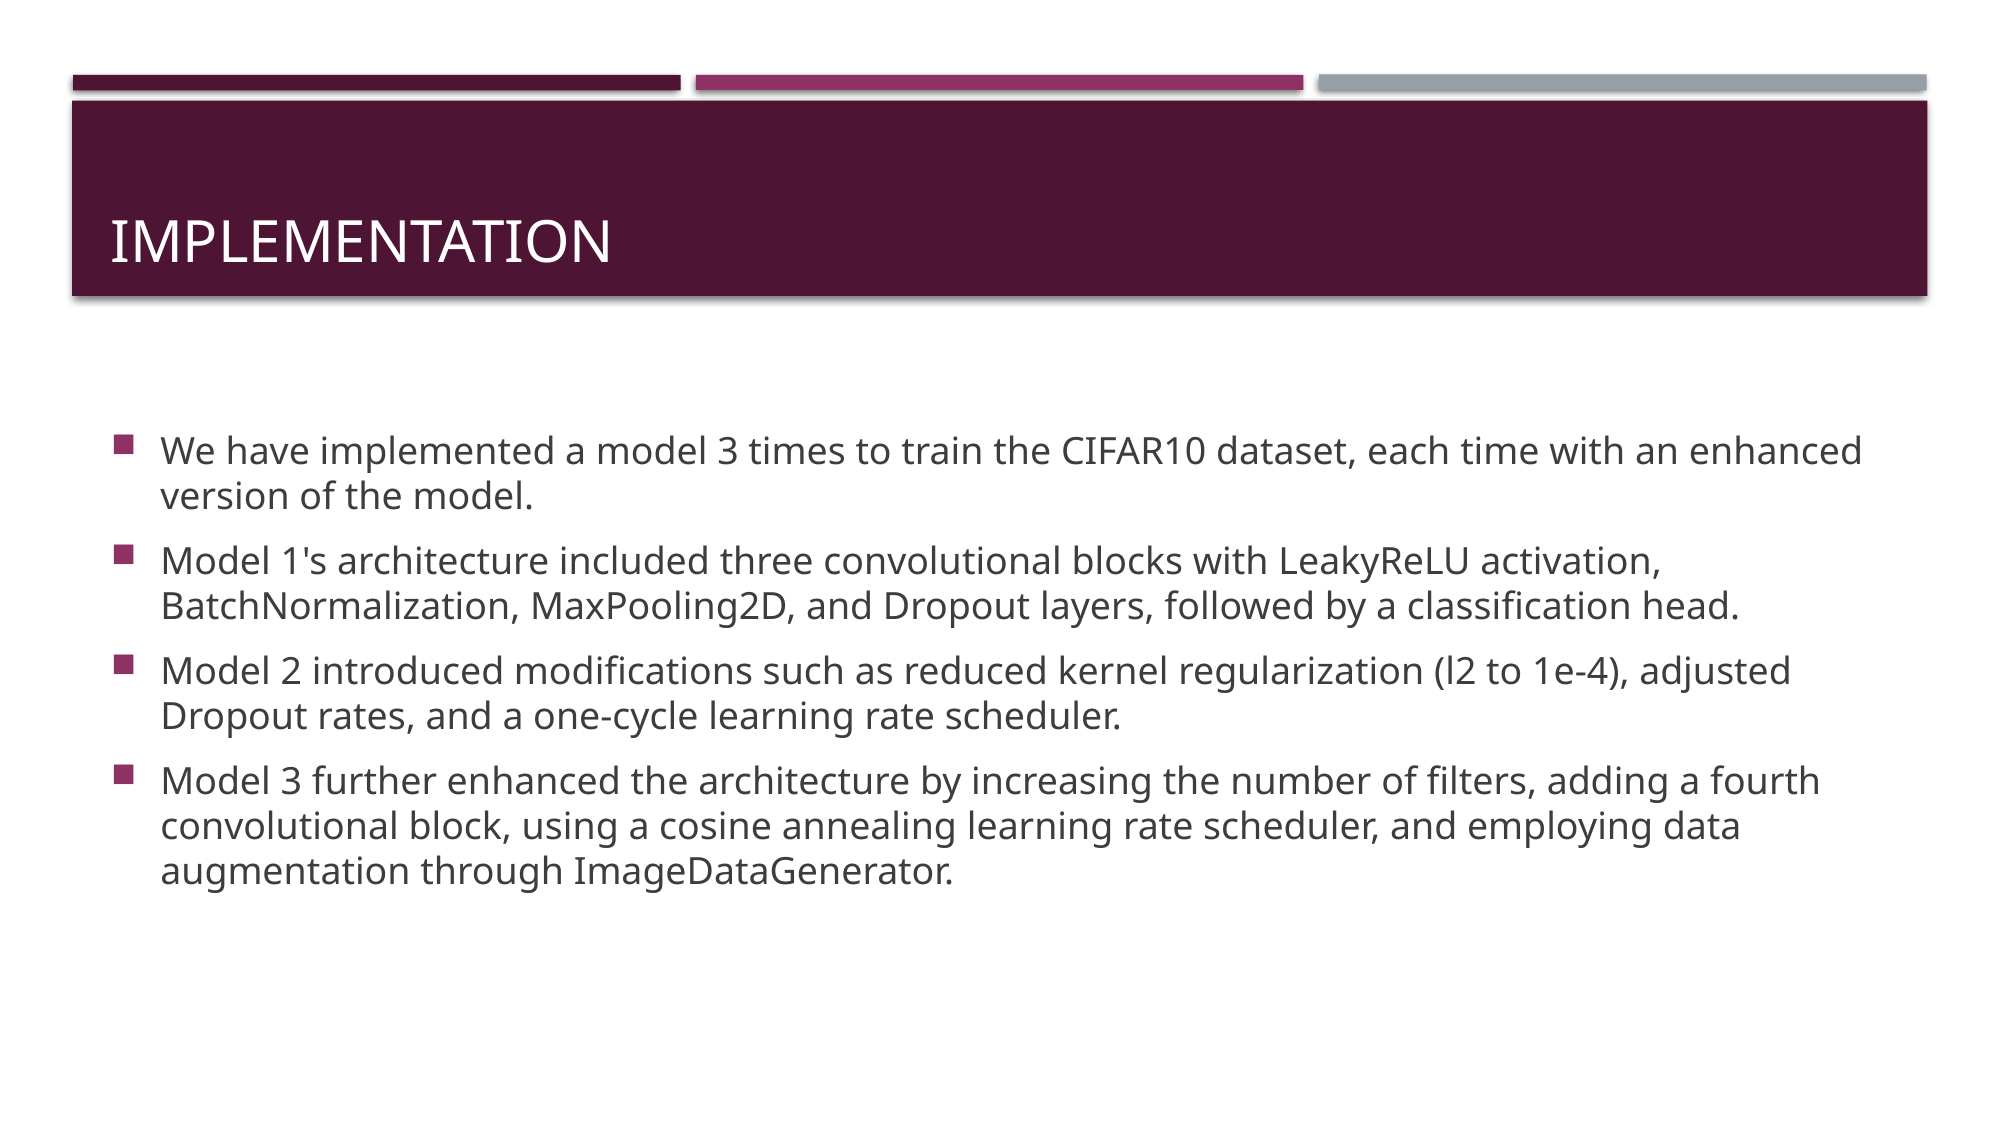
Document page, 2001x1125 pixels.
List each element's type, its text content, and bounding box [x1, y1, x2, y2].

title implementation [95, 115, 1905, 282]
list We have implemented a model 3 times to train the CIFAR10 dataset, each time with an enhanced version of the model. Model 1's architecture included three convolutional blocks with LeakyReLU activation, BatchNormalization, MaxPooling2D, and Dropout layers, followed by a classification head. Model 2 introduced modifications such as reduced kernel regularization (l2 to 1e-4), adjusted Dropout rates, and a one-cycle learning rate scheduler. Model 3 further enhanced the architecture by increasing the number of filters, adding a fourth convolutional block, using a cosine annealing learning rate scheduler, and employing data augmentation through ImageDataGenerator. [95, 357, 1905, 962]
